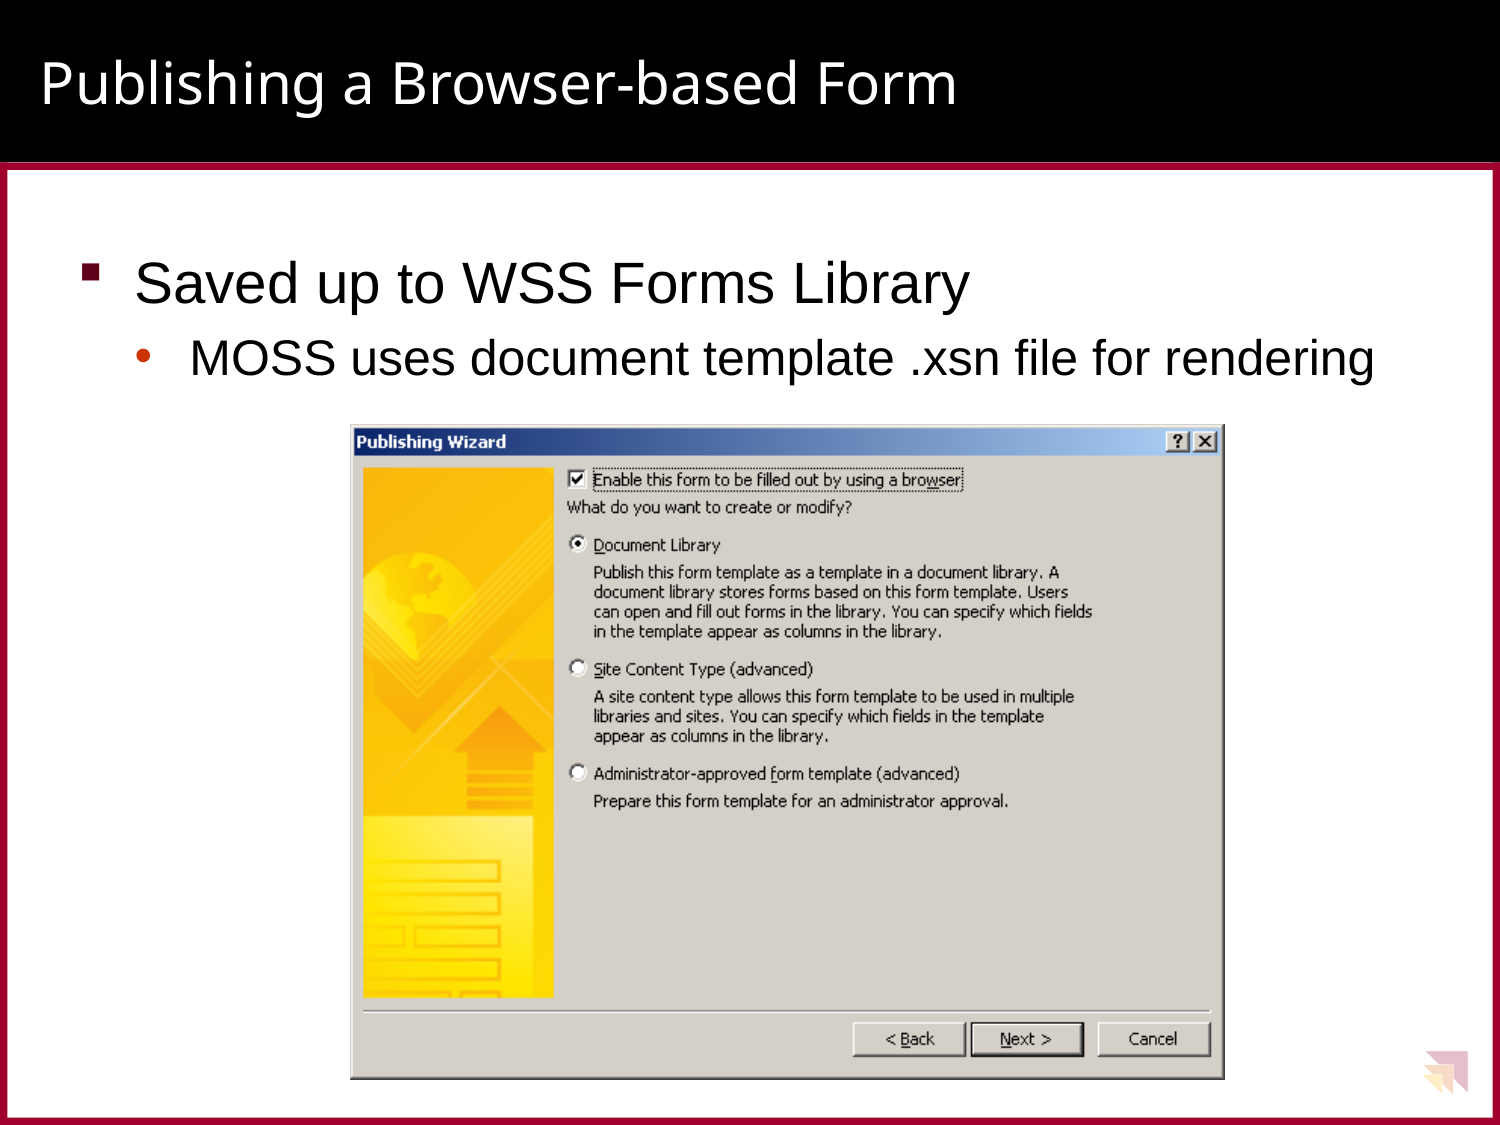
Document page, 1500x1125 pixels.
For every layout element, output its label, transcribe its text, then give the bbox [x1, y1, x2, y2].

picture [349, 424, 1226, 1080]
list Saved up to WSS Forms Library MOSS uses document template .xsn file for rendering [62, 237, 1438, 1088]
title Publishing a Browser-based Form [24, 12, 1438, 150]
